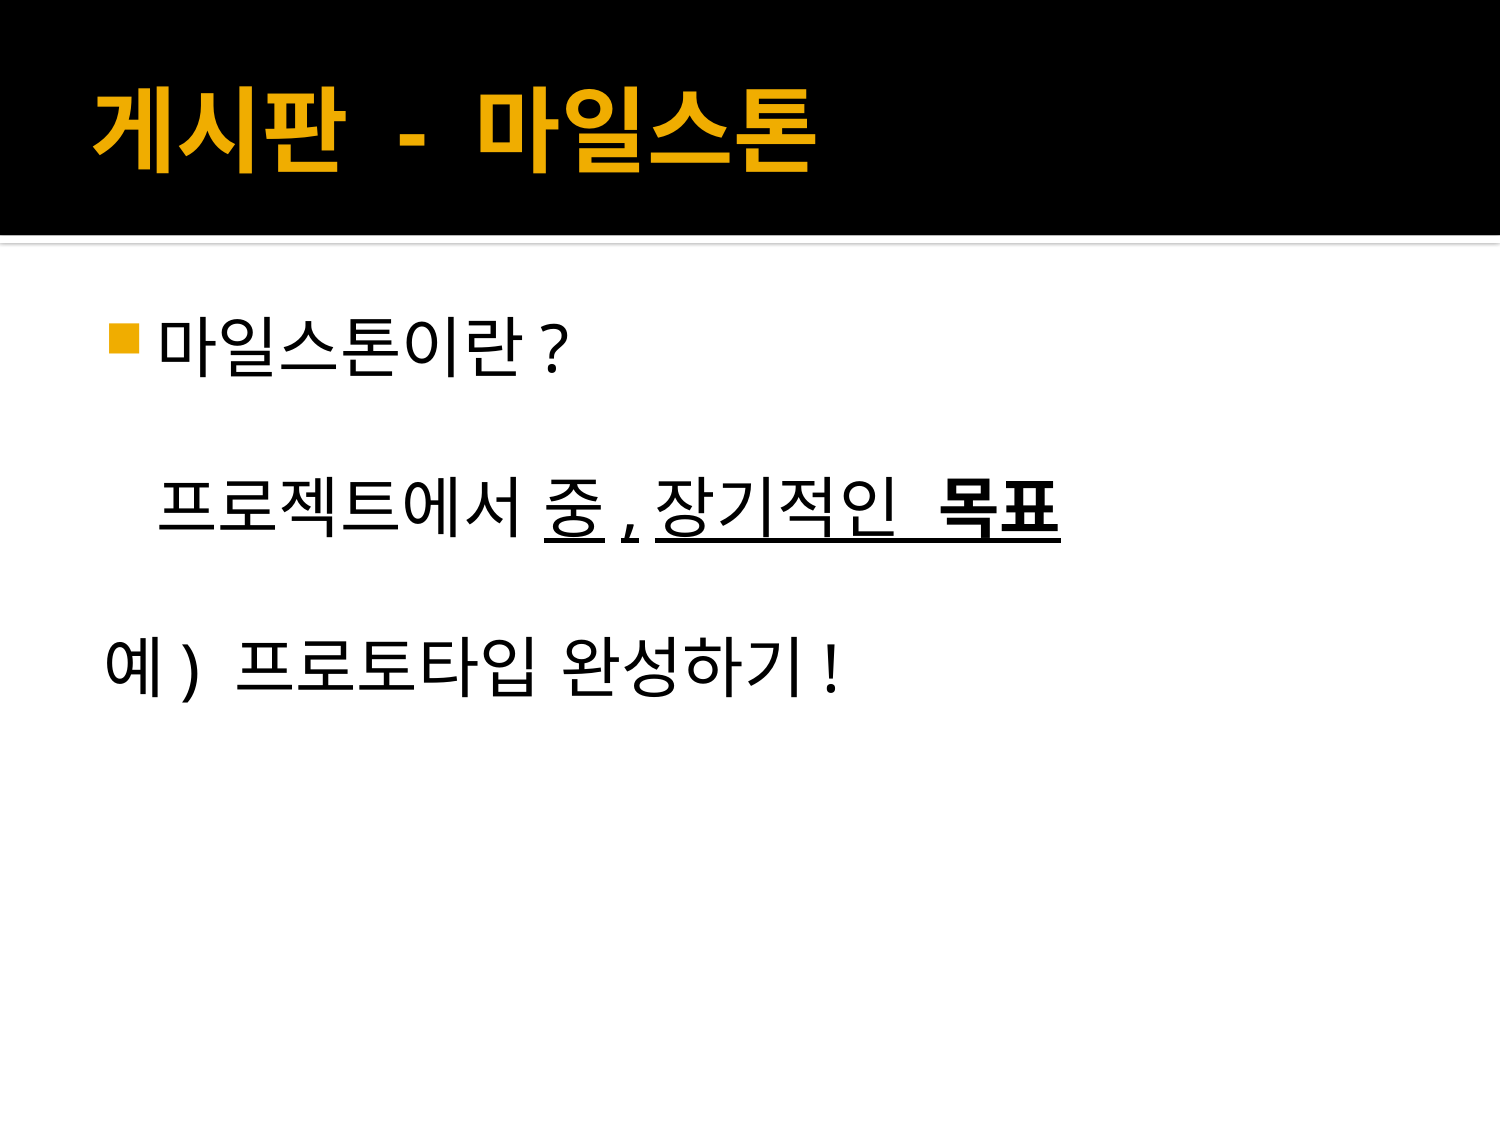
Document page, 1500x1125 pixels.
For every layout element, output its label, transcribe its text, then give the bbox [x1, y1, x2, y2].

title 게시판 - 마일스톤 [75, 25, 1425, 231]
list 마일스톤이란? 프로젝트에서 중,장기적인 목표 예) 프로토타입 완성하기! [75, 291, 1425, 1050]
